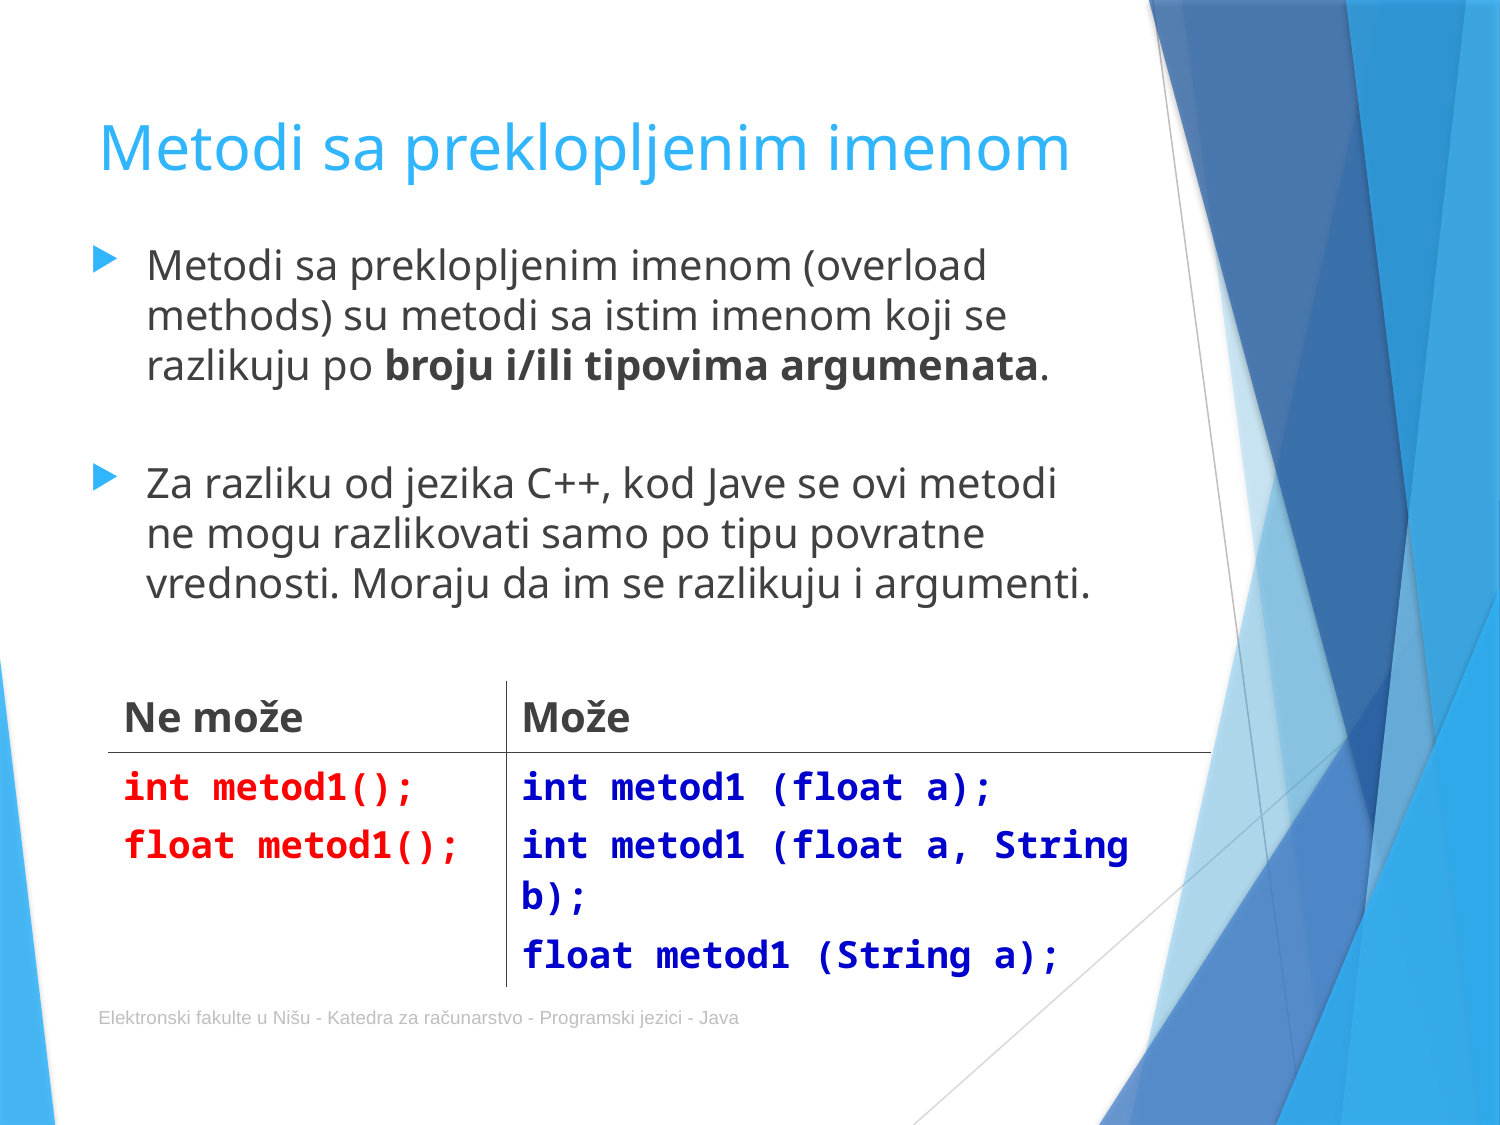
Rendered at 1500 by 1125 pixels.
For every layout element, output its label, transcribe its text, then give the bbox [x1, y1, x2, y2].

table_header Može [507, 681, 1211, 752]
list Metodi sa preklopljenim imenom (overload methods) su metodi sa istim imenom koji se razlikuju po broju i/ili tipovima argumenata. Za razliku od jezika C++, kod Jave se ovi metodi ne mogu razlikovati samo po tipu povratne vrednosti. Moraju da im se razlikuju i argumenti. [75, 231, 1133, 657]
footer Elektronski fakulte u Nišu - Katedra za računarstvo - Programski jezici - Java [83, 986, 1141, 1047]
table_cell int metod1 (float a); int metod1 (float a, String b); float metod1 (String a); [507, 753, 1211, 987]
table_header Ne može [108, 681, 506, 752]
table_cell int metod1(); float metod1(); [108, 753, 506, 987]
title Metodi sa preklopljenim imenom [83, 99, 1141, 209]
